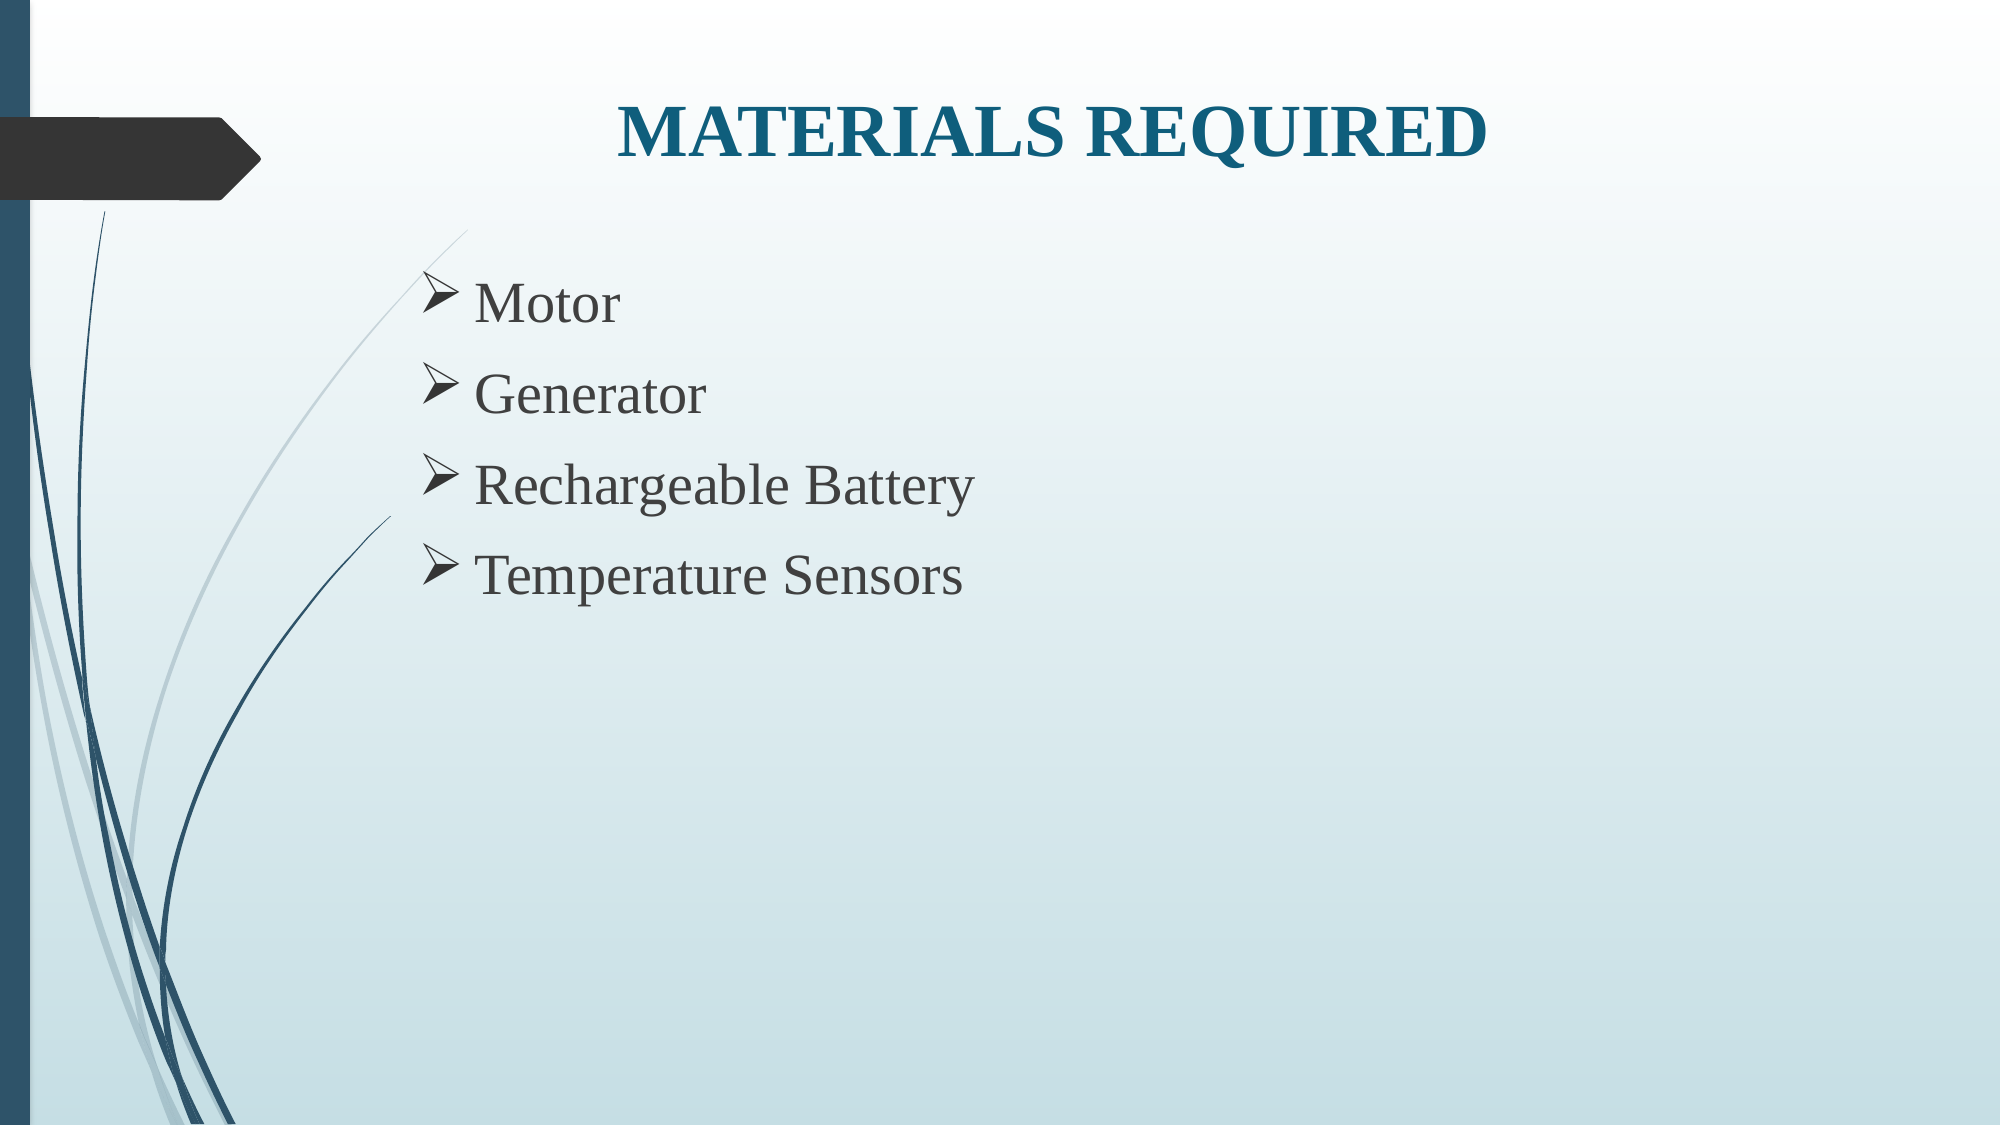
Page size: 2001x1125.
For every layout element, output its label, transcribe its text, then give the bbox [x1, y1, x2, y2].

list Motor Generator Rechargeable Battery Temperature Sensors [403, 257, 2000, 798]
title MATERIALS REQUIRED [302, 74, 1790, 247]
